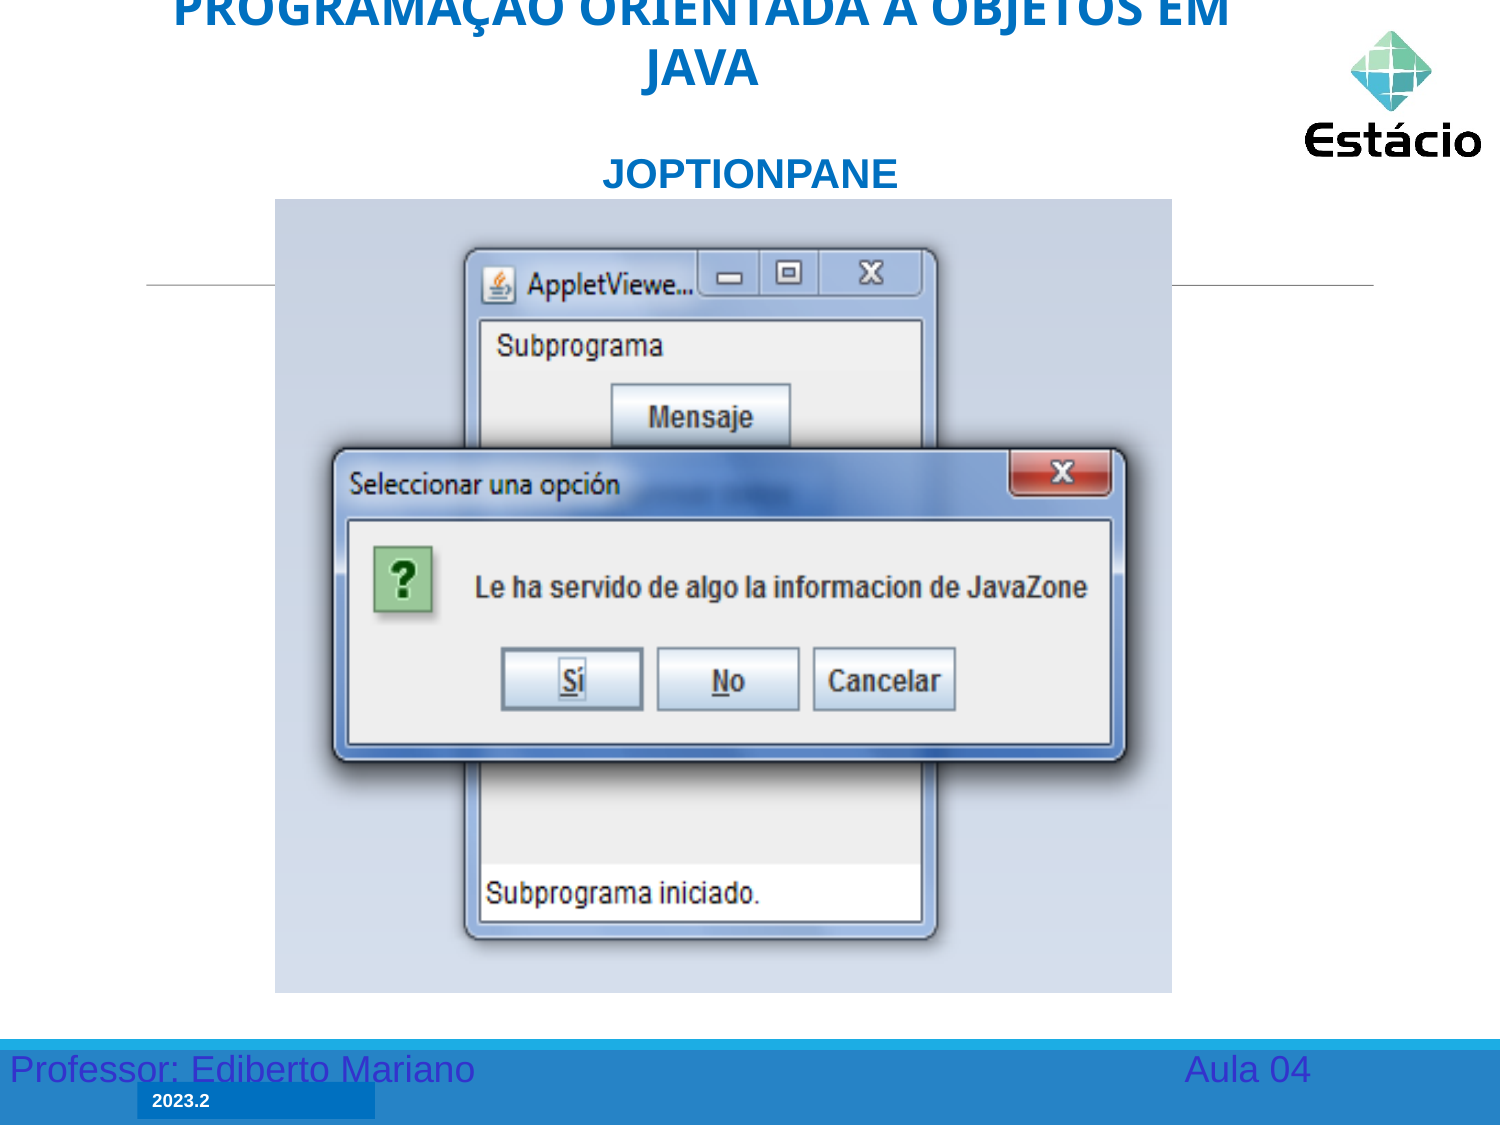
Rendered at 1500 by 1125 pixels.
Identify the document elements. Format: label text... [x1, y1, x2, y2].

text_box JOPTIONPANE [99, 139, 1400, 276]
picture [1305, 29, 1481, 157]
picture [274, 199, 1172, 993]
text_box PROGRAMAÇÃO ORIENTADA A OBJETOS EM JAVA [155, 24, 1250, 104]
